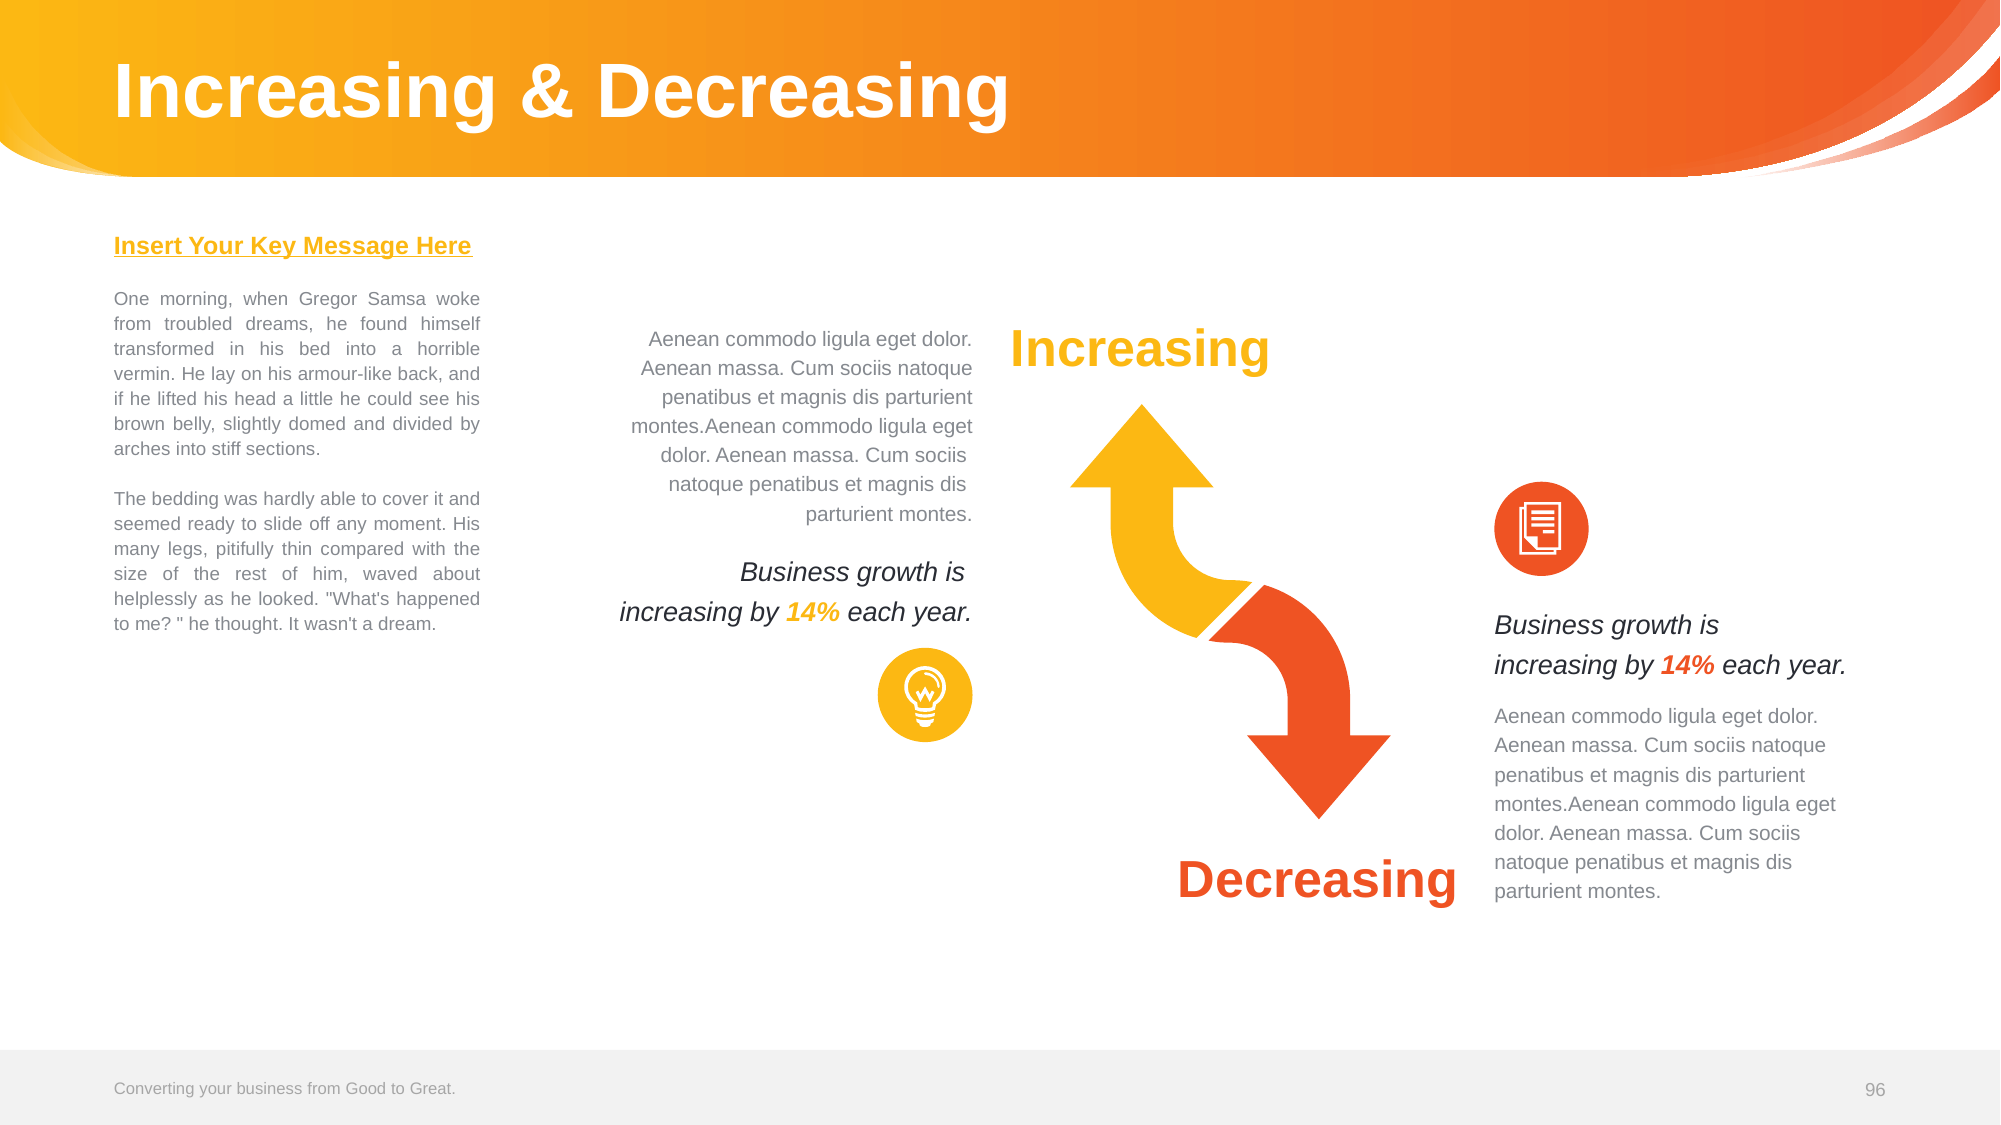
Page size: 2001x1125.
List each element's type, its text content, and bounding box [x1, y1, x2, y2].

list Insert Your Key Message Here One morning, when Gregor Samsa woke from troubled dreams, he found himself transformed in his bed into a horrible vermin. He lay on his armour-like back, and if he lifted his head a little he could see his brown belly, slightly domed and divided by arches into stiff sections. The bedding was hardly able to cover it and seemed ready to slide off any moment. His many legs, pitifully thin compared with the size of the rest of him, waved about helplessly as he looked. "What's happened to me? " he thought. It wasn't a dream. [114, 234, 481, 1014]
footer Converting your business from Good to Great. [114, 1068, 899, 1108]
slide_number 96 [1791, 1069, 1886, 1109]
title Increasing & Decreasing [114, 7, 1886, 177]
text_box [580, 314, 1886, 910]
